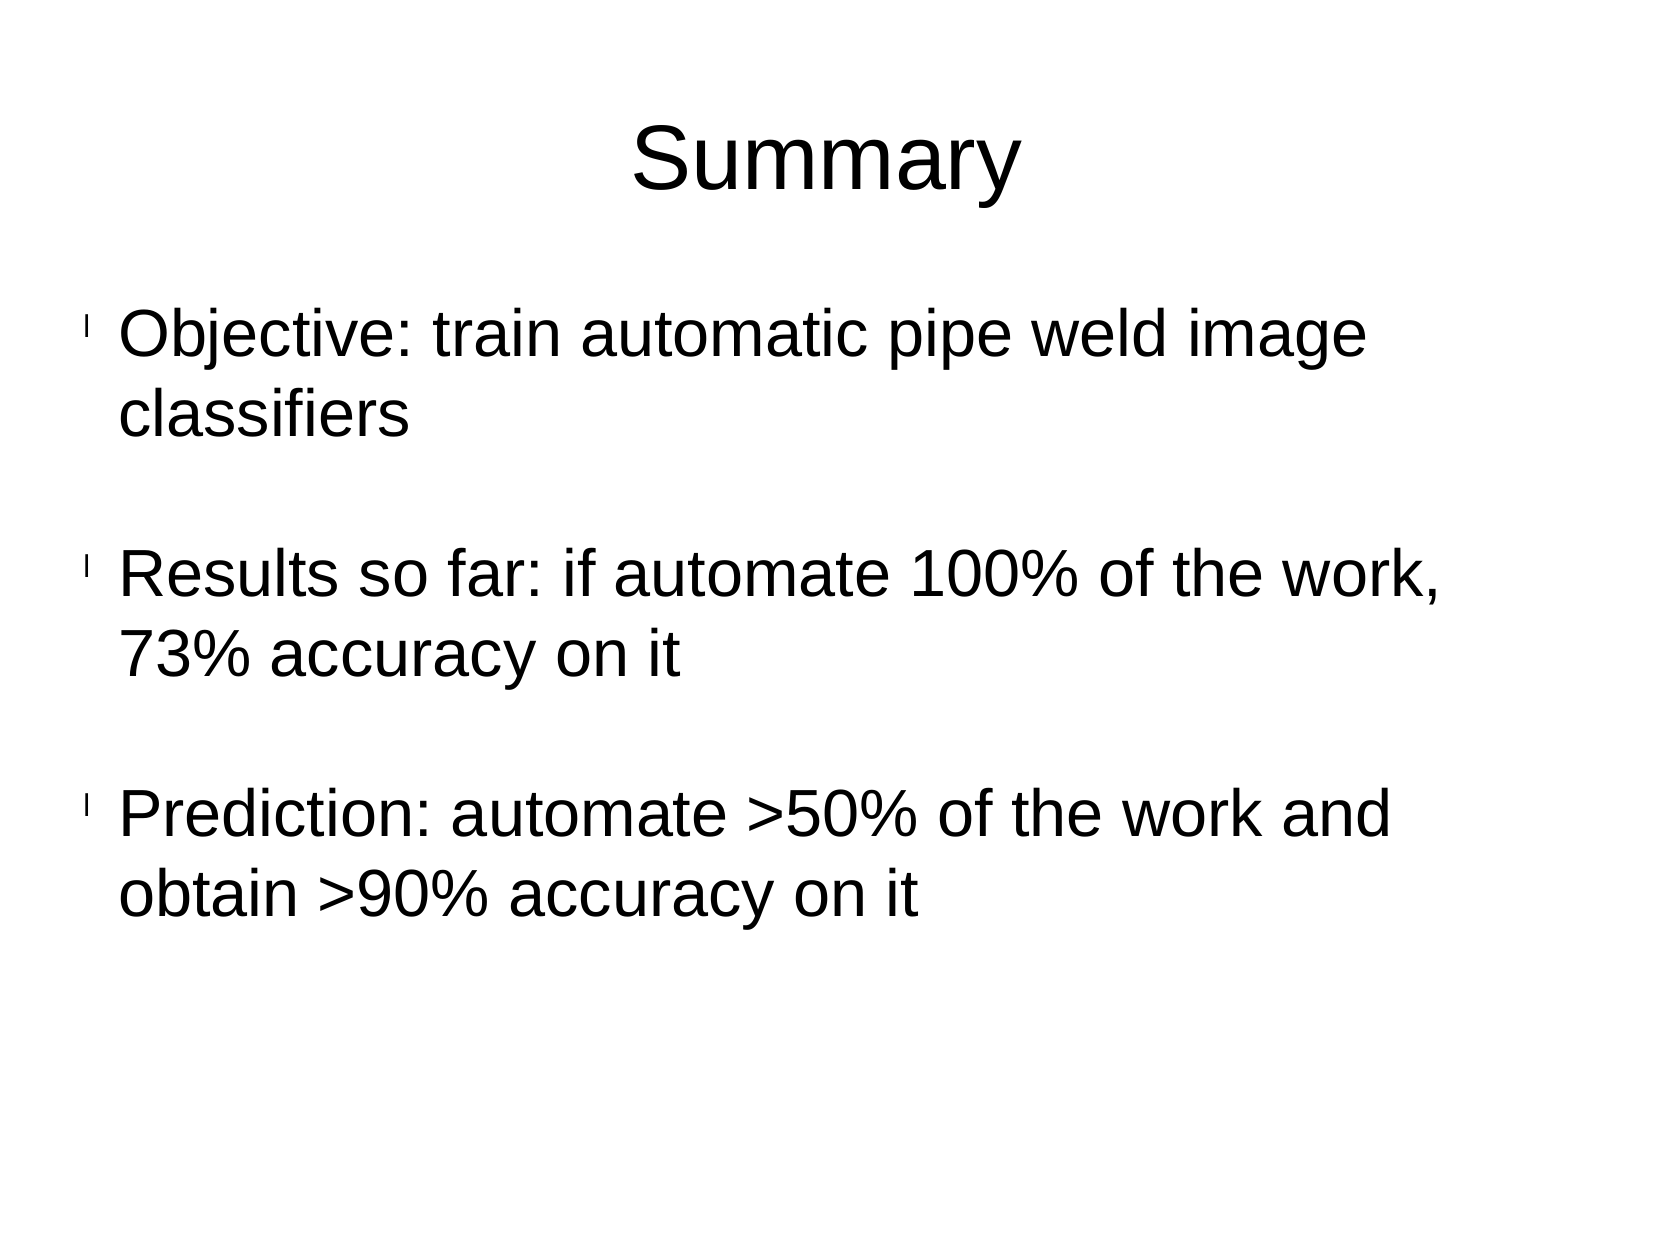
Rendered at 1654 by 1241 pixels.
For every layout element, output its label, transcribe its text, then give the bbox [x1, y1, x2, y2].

text_box Objective: train automatic pipe weld image classifiers Results so far: if automate 100% of the work, 73% accuracy on it Prediction: automate >50% of the work and obtain >90% accuracy on it [82, 290, 1571, 1010]
text_box Summary [82, 49, 1571, 257]
